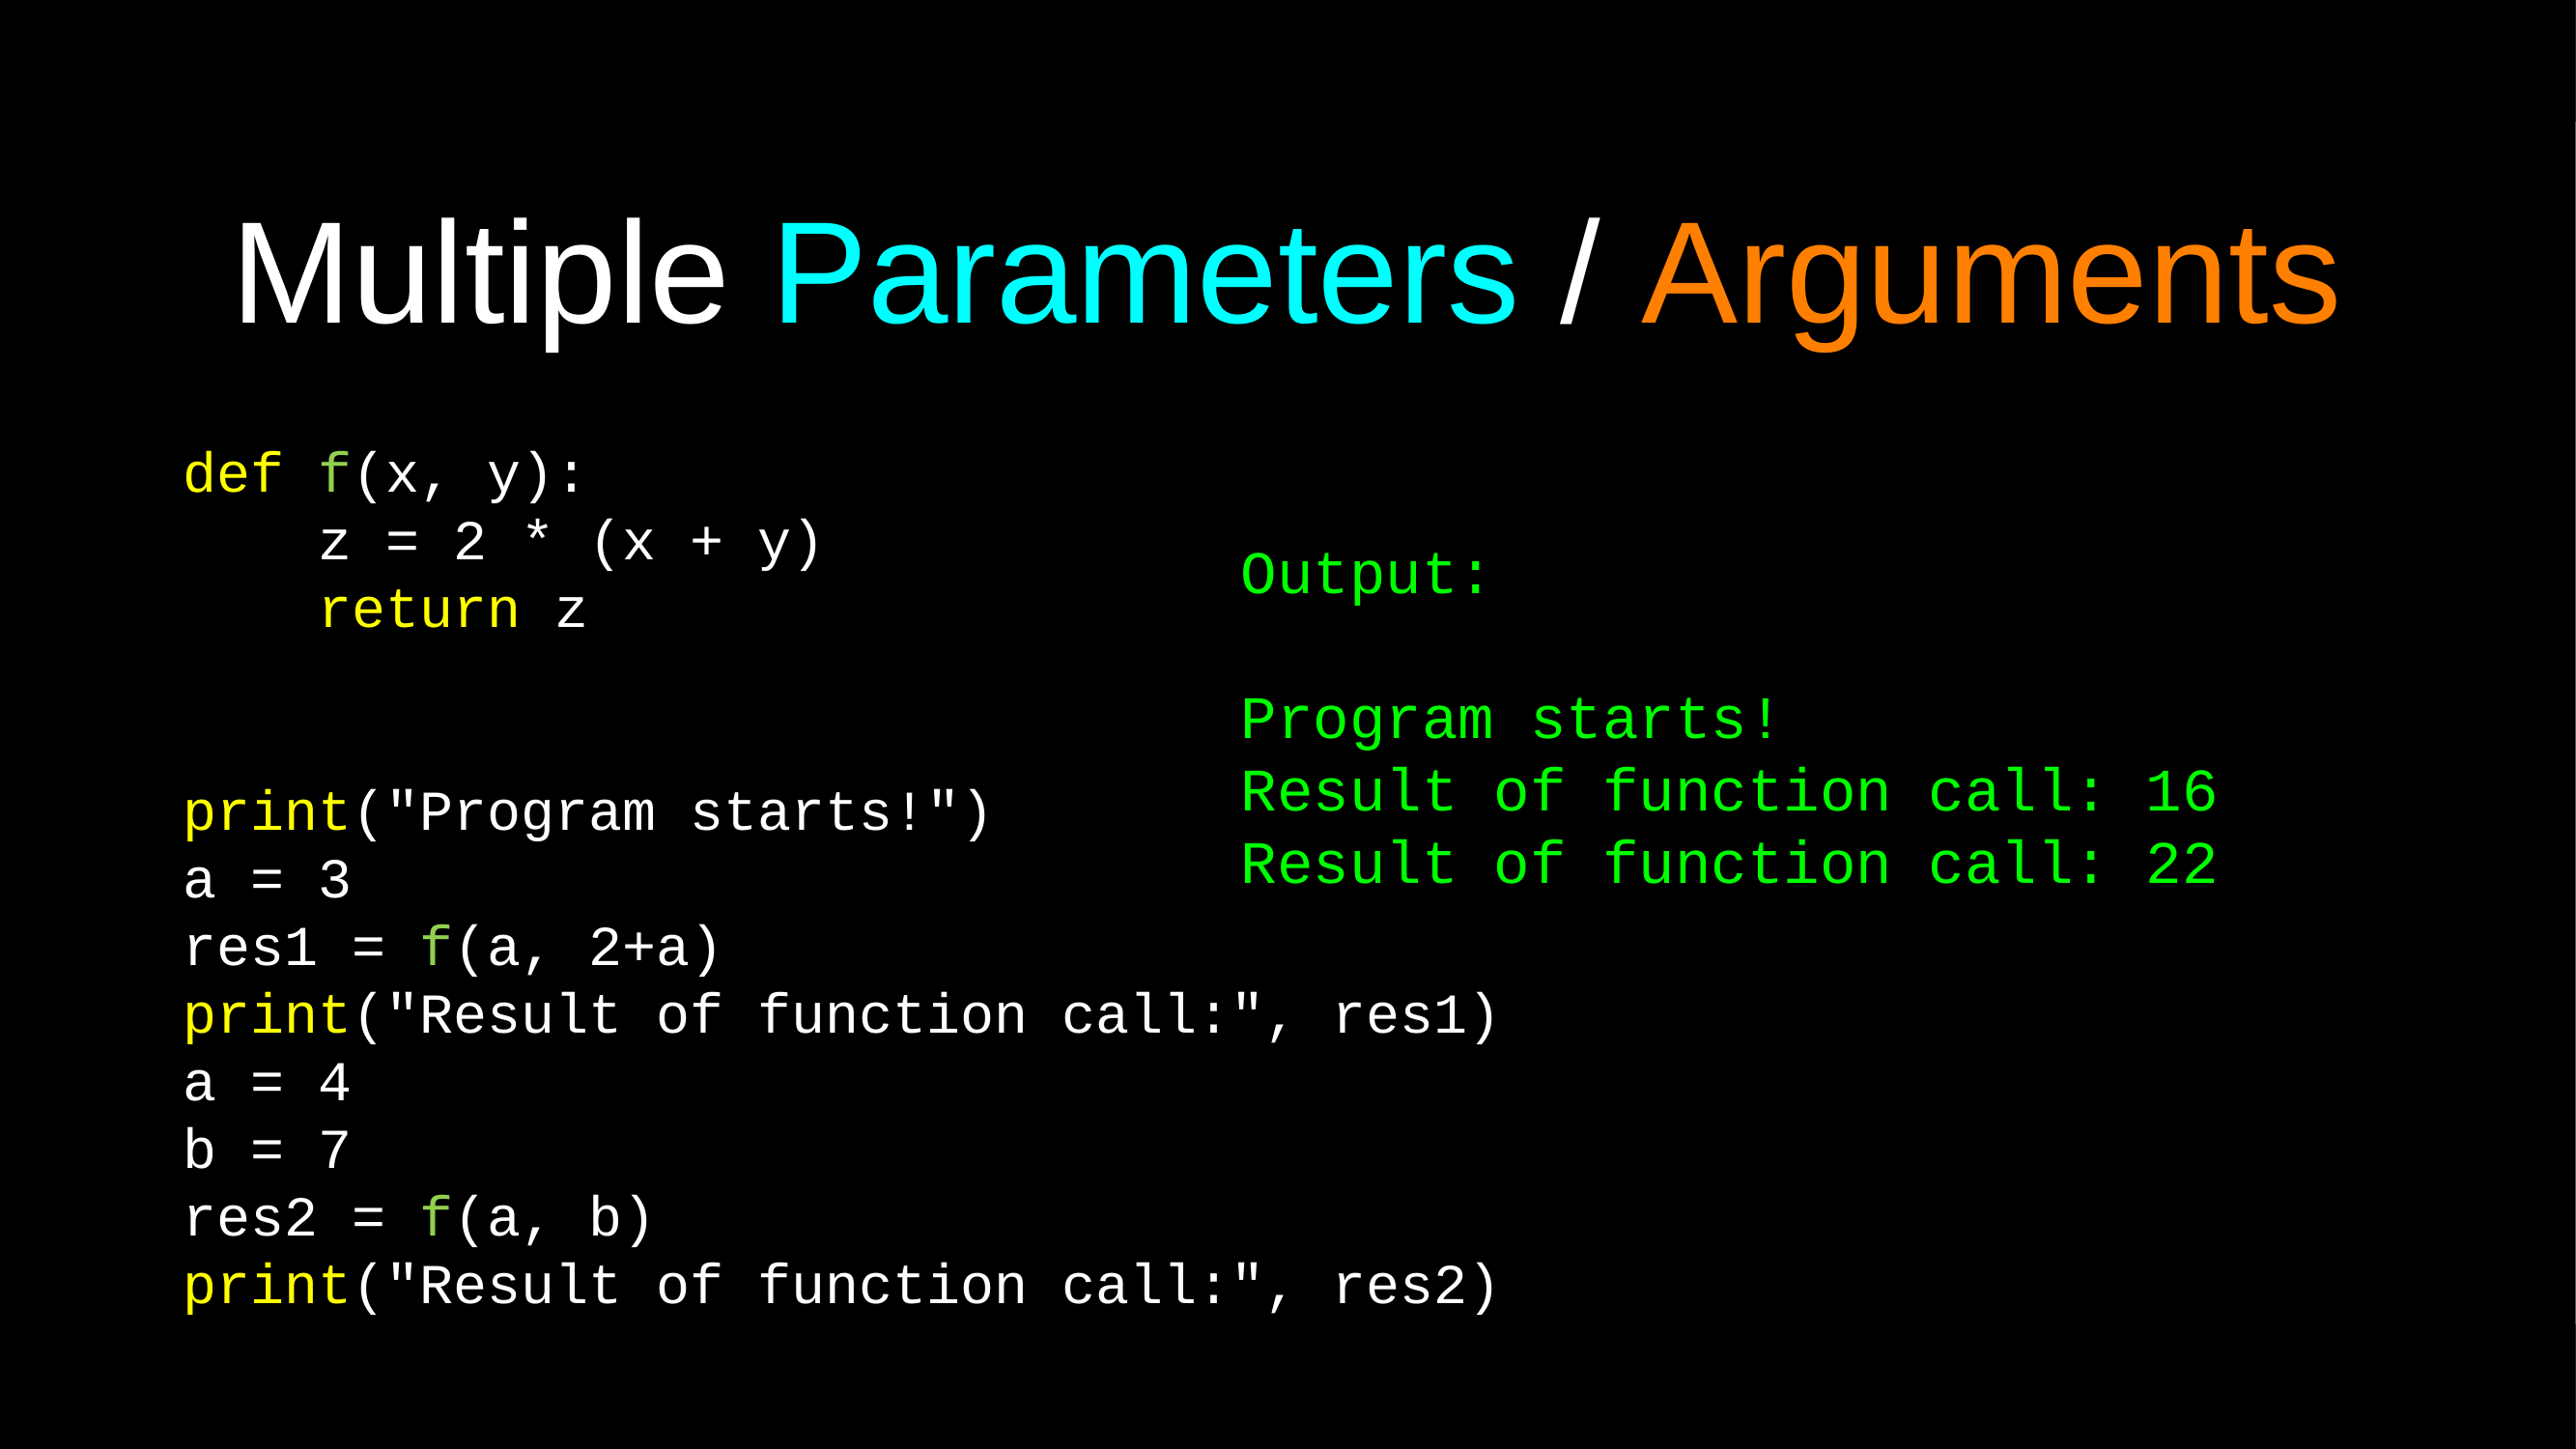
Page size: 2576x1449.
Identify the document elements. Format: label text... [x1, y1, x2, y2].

title Multiple Parameters / Arguments [183, 127, 2391, 402]
text_box def f(x, y): z = 2 * (x + y) return z print("Program starts!") a = 3 res1 = f(a, 2+a) print("Result of function call:", res1) a = 4 b = 7 res2 = f(a, b) print("Result of function call:", res2) [183, 343, 1714, 1407]
text_box Output: Program starts! Result of function call: 16 Result of function call: 22 [1240, 402, 2518, 1027]
